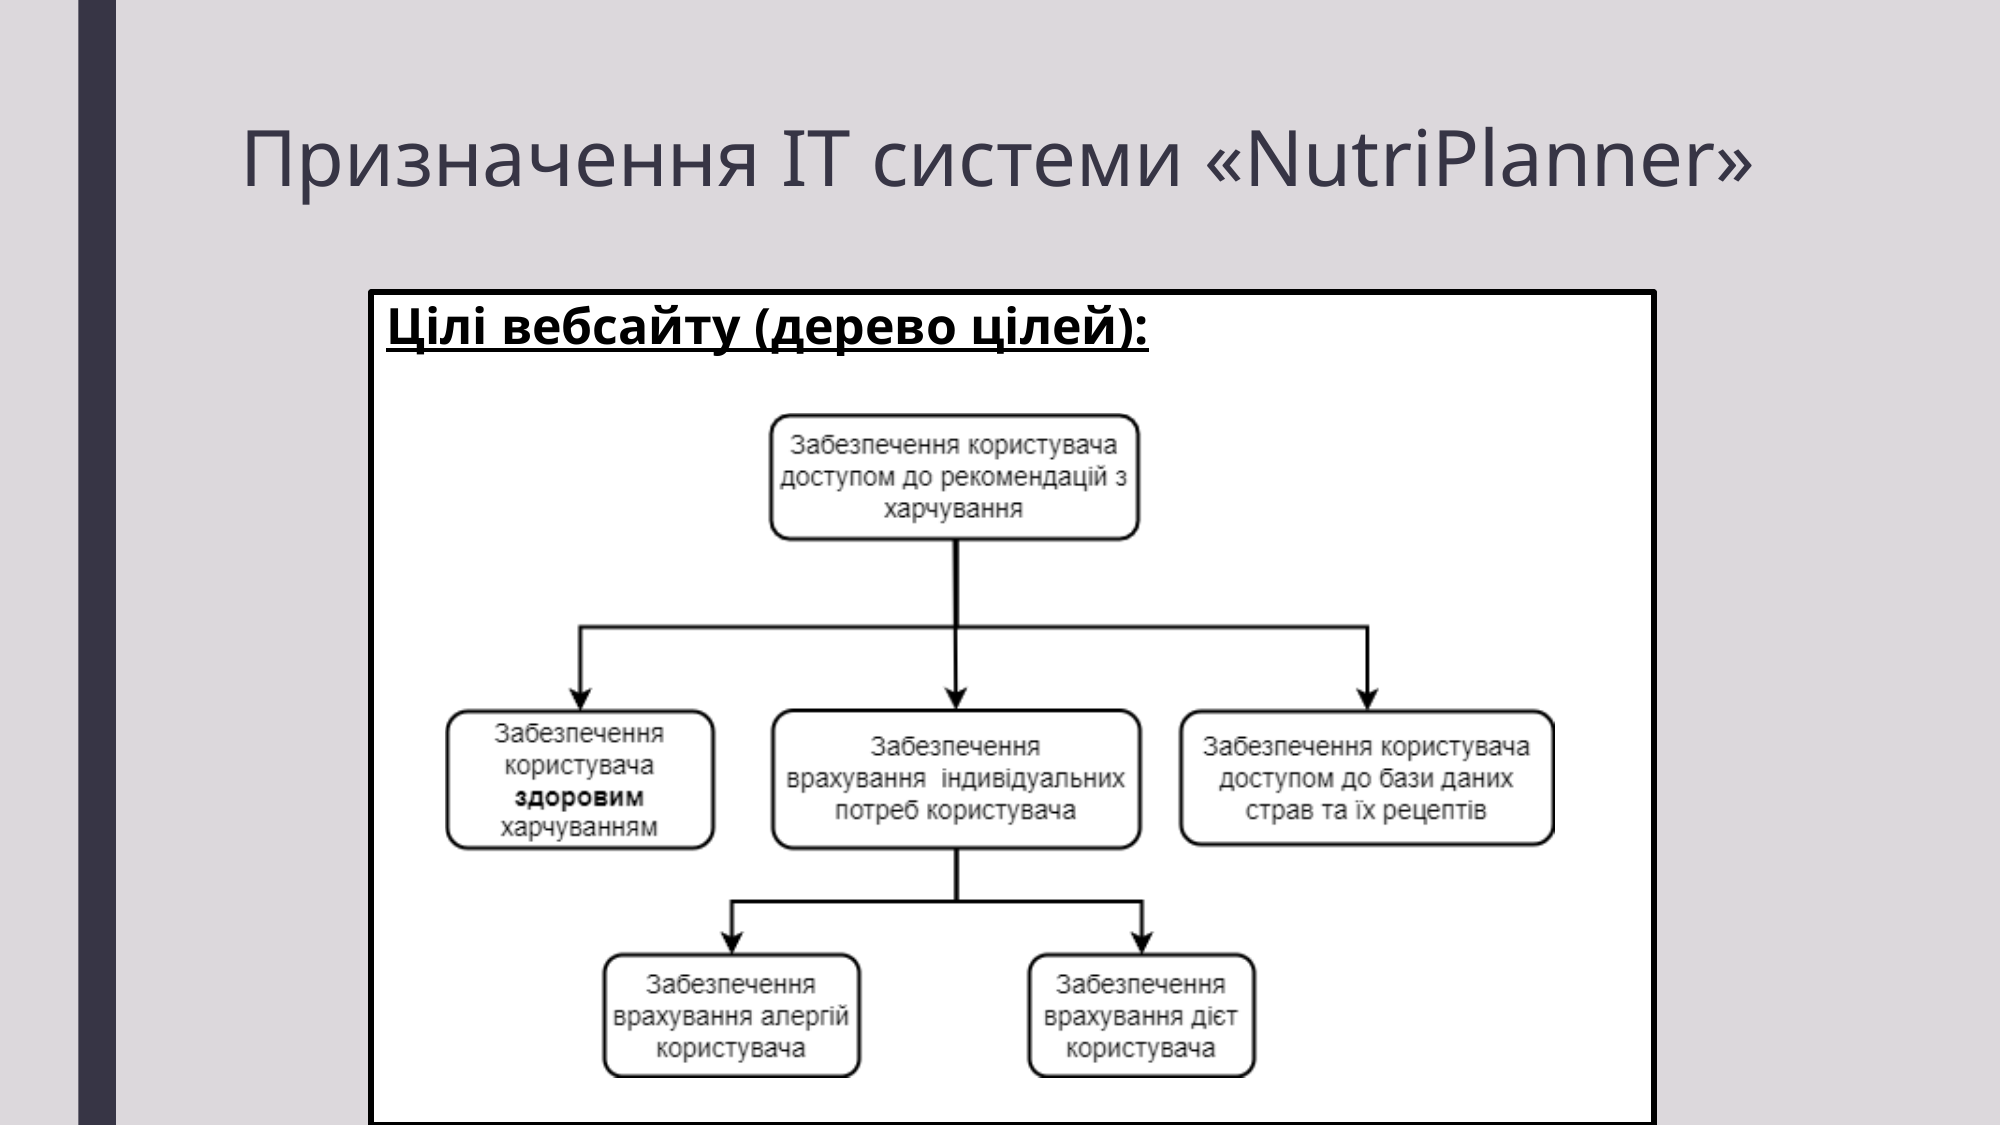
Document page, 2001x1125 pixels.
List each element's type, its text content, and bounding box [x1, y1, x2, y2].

title Призначення ІТ системи «NutriPlanner» [225, 112, 1800, 231]
picture [445, 413, 1555, 1078]
list Цілі вебсайту (дерево цілей): [368, 289, 1657, 1125]
